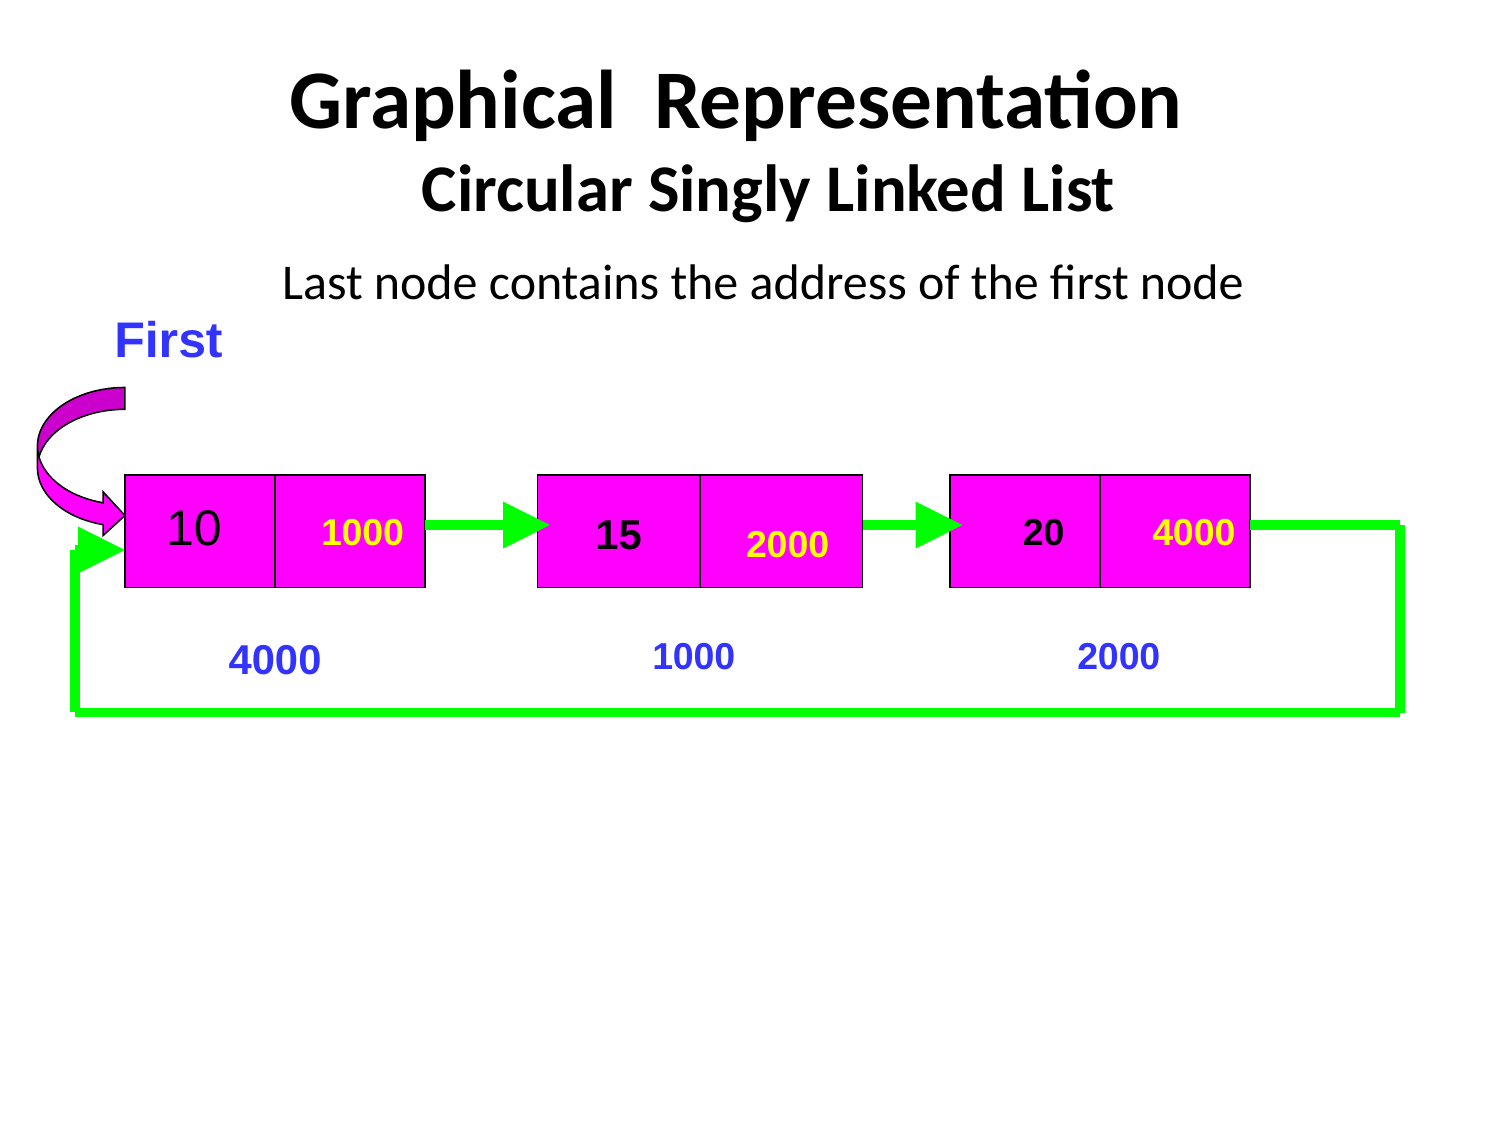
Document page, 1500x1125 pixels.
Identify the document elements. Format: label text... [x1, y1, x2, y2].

text_box [276, 474, 425, 588]
text_box 4000 [1124, 500, 1263, 561]
text_box [949, 474, 1099, 588]
text_box 10 [149, 487, 238, 563]
text_box Graphical Representation [49, 37, 1413, 154]
text_box [537, 474, 699, 588]
text_box 2000 [725, 512, 850, 573]
text_box [701, 474, 863, 588]
text_box Circular Singly Linked List Last node contains the address of the first node [112, 137, 1425, 325]
text_box 20 [987, 500, 1095, 561]
text_box 15 [562, 499, 675, 565]
text_box 2000 [987, 624, 1250, 686]
text_box 1000 [300, 500, 425, 628]
text_box [37, 387, 125, 536]
text_box 4000 [174, 624, 375, 690]
text_box First [62, 299, 275, 375]
text_box 1000 [562, 624, 825, 686]
text_box [124, 474, 274, 588]
text_box [1101, 474, 1250, 588]
